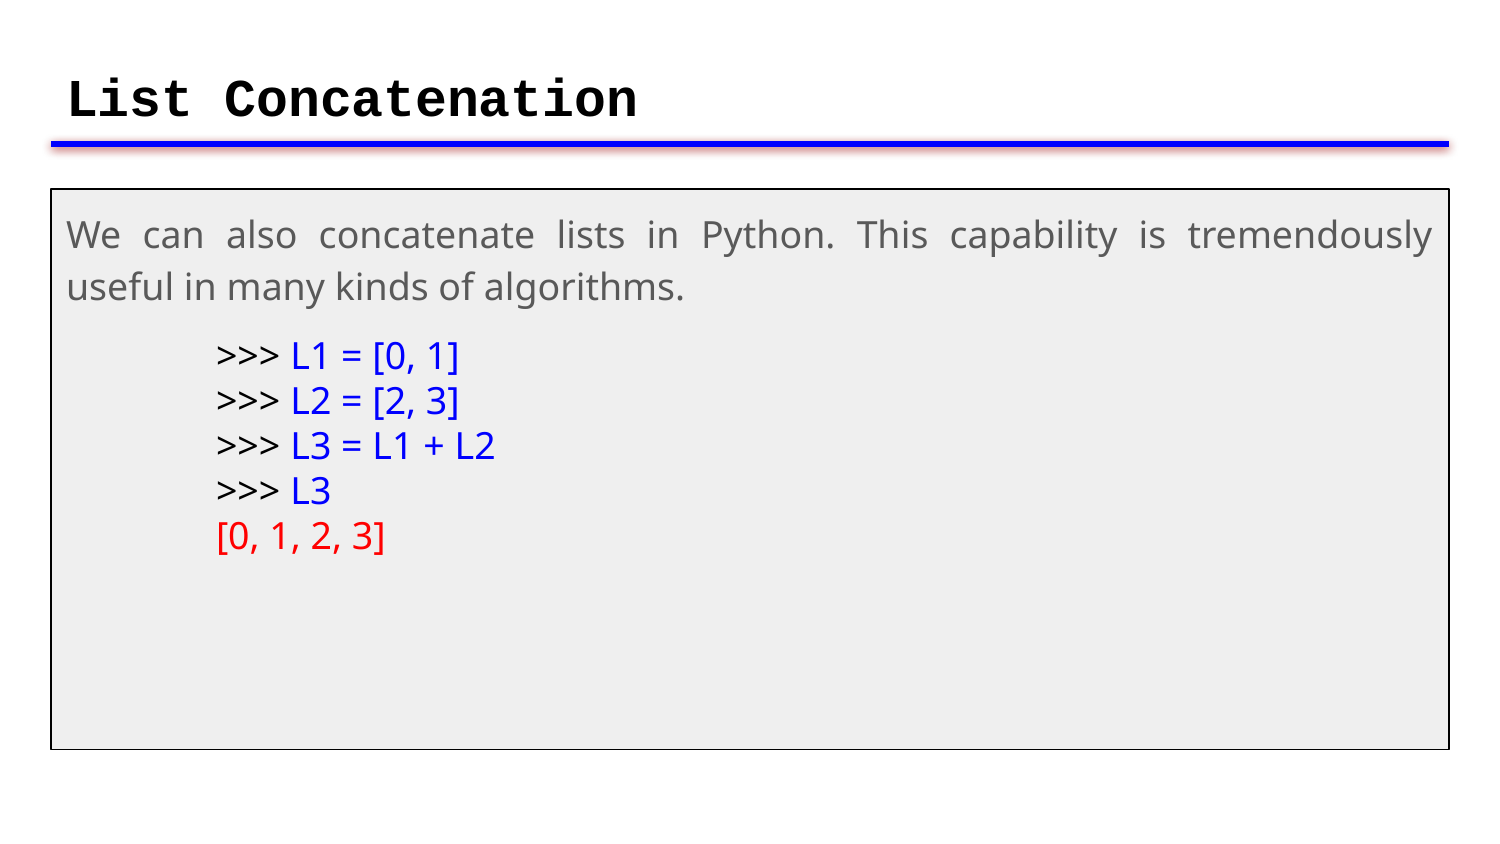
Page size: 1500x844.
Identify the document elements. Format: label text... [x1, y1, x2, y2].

title List Concatenation [51, 48, 1449, 142]
list We can also concatenate lists in Python. This capability is tremendously useful in many kinds of algorithms. >>> L1 = [0, 1] >>> L2 = [2, 3] >>> L3 = L1 + L2 >>> L3 [0, 1, 2, 3] [50, 188, 1450, 750]
